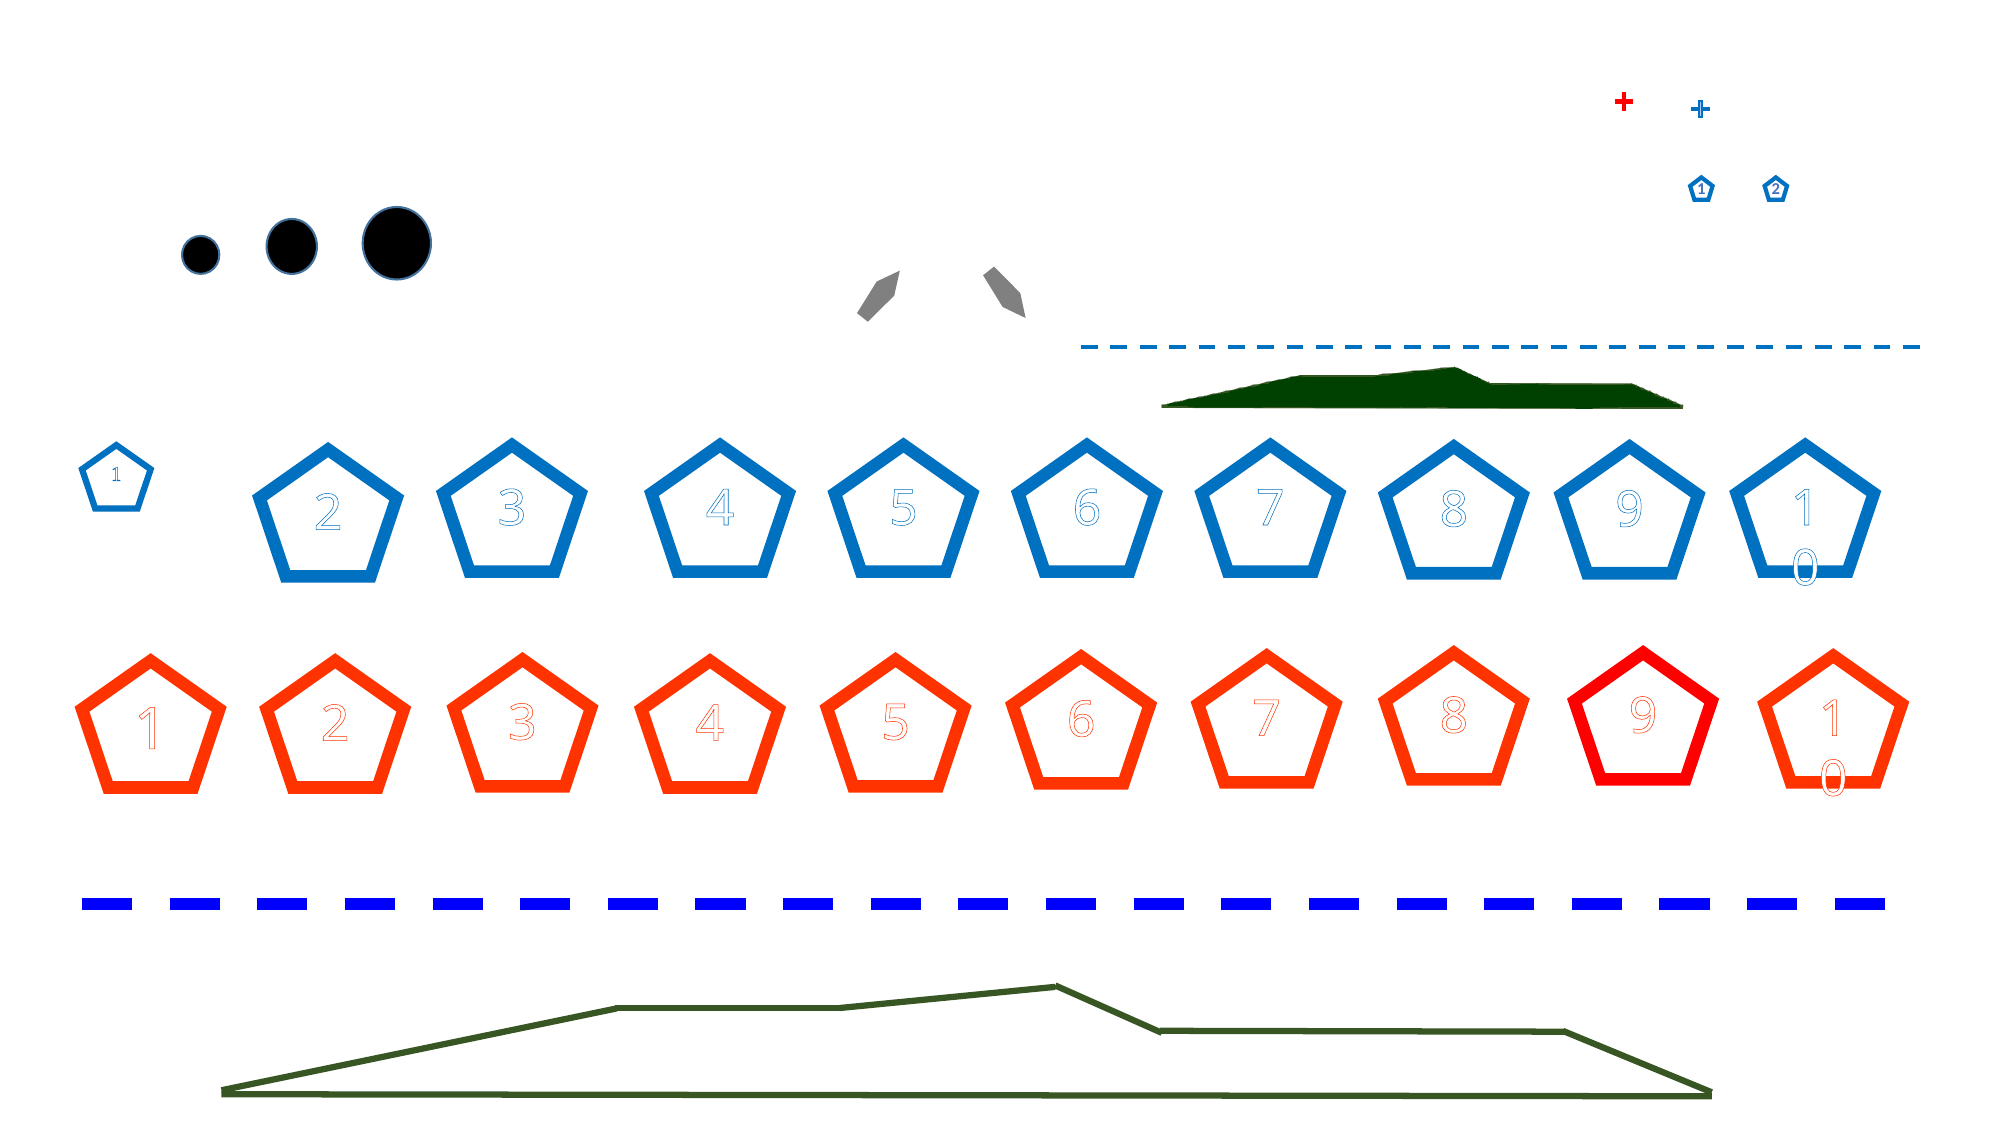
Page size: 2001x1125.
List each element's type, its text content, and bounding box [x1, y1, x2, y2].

text_box [361, 205, 433, 281]
text_box [265, 217, 318, 275]
text_box 7 [1200, 443, 1341, 573]
text_box [180, 234, 221, 275]
text_box 4 [640, 659, 780, 789]
text_box 9 [1573, 651, 1713, 781]
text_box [221, 985, 1712, 1097]
text_box 2 [258, 448, 398, 578]
text_box 5 [833, 443, 974, 573]
text_box 5 [825, 658, 966, 788]
text_box 2 [265, 659, 406, 789]
text_box 1 [80, 659, 221, 789]
text_box 7 [1196, 654, 1337, 784]
text_box 10 [1763, 654, 1904, 784]
text_box 3 [442, 443, 582, 573]
text_box 10 [1735, 443, 1876, 573]
text_box 2 [1763, 176, 1789, 201]
text_box 3 [452, 658, 593, 788]
text_box 6 [1011, 655, 1151, 785]
text_box 1 [80, 443, 152, 510]
picture [1159, 365, 1685, 416]
text_box 8 [1383, 651, 1524, 781]
text_box [982, 265, 1027, 319]
text_box 6 [1017, 443, 1157, 573]
text_box [856, 269, 901, 323]
text_box 9 [1559, 445, 1700, 575]
text_box 1 [1688, 176, 1714, 201]
text_box [1691, 100, 1710, 118]
text_box 8 [1383, 445, 1524, 575]
text_box 4 [650, 443, 790, 573]
text_box [1615, 92, 1633, 111]
